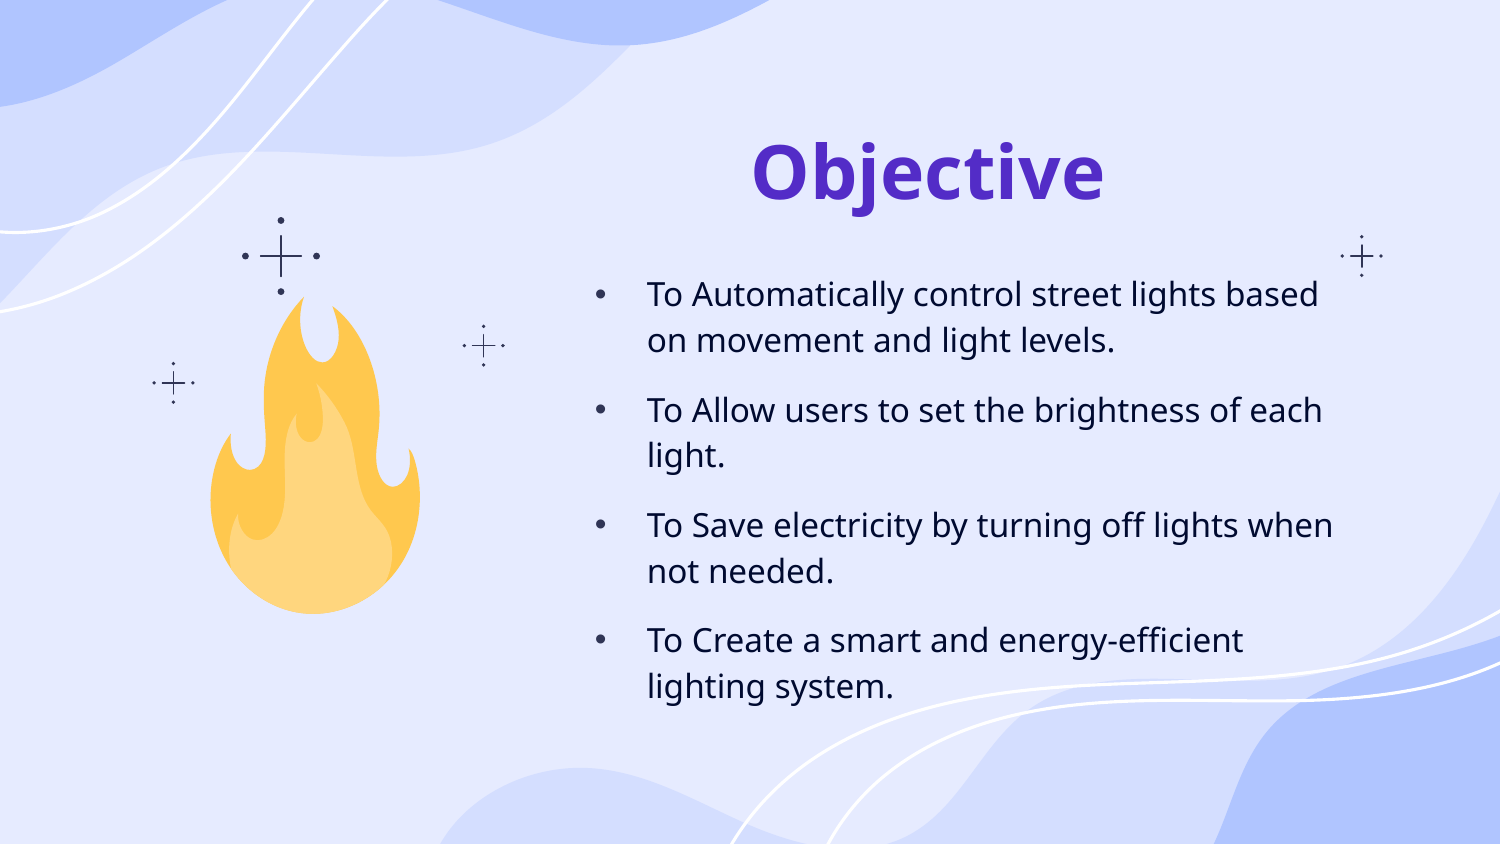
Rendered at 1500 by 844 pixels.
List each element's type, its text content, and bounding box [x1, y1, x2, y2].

subtitle To Automatically control street lights based on movement and light levels. To Allow users to set the brightness of each light. To Save electricity by turning off lights when not needed. To Create a smart and energy-efficient lighting system. [556, 252, 1383, 718]
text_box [241, 216, 321, 296]
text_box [151, 361, 195, 405]
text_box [462, 324, 506, 368]
title Objective [537, 62, 1355, 242]
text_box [208, 296, 422, 615]
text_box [1340, 234, 1384, 278]
